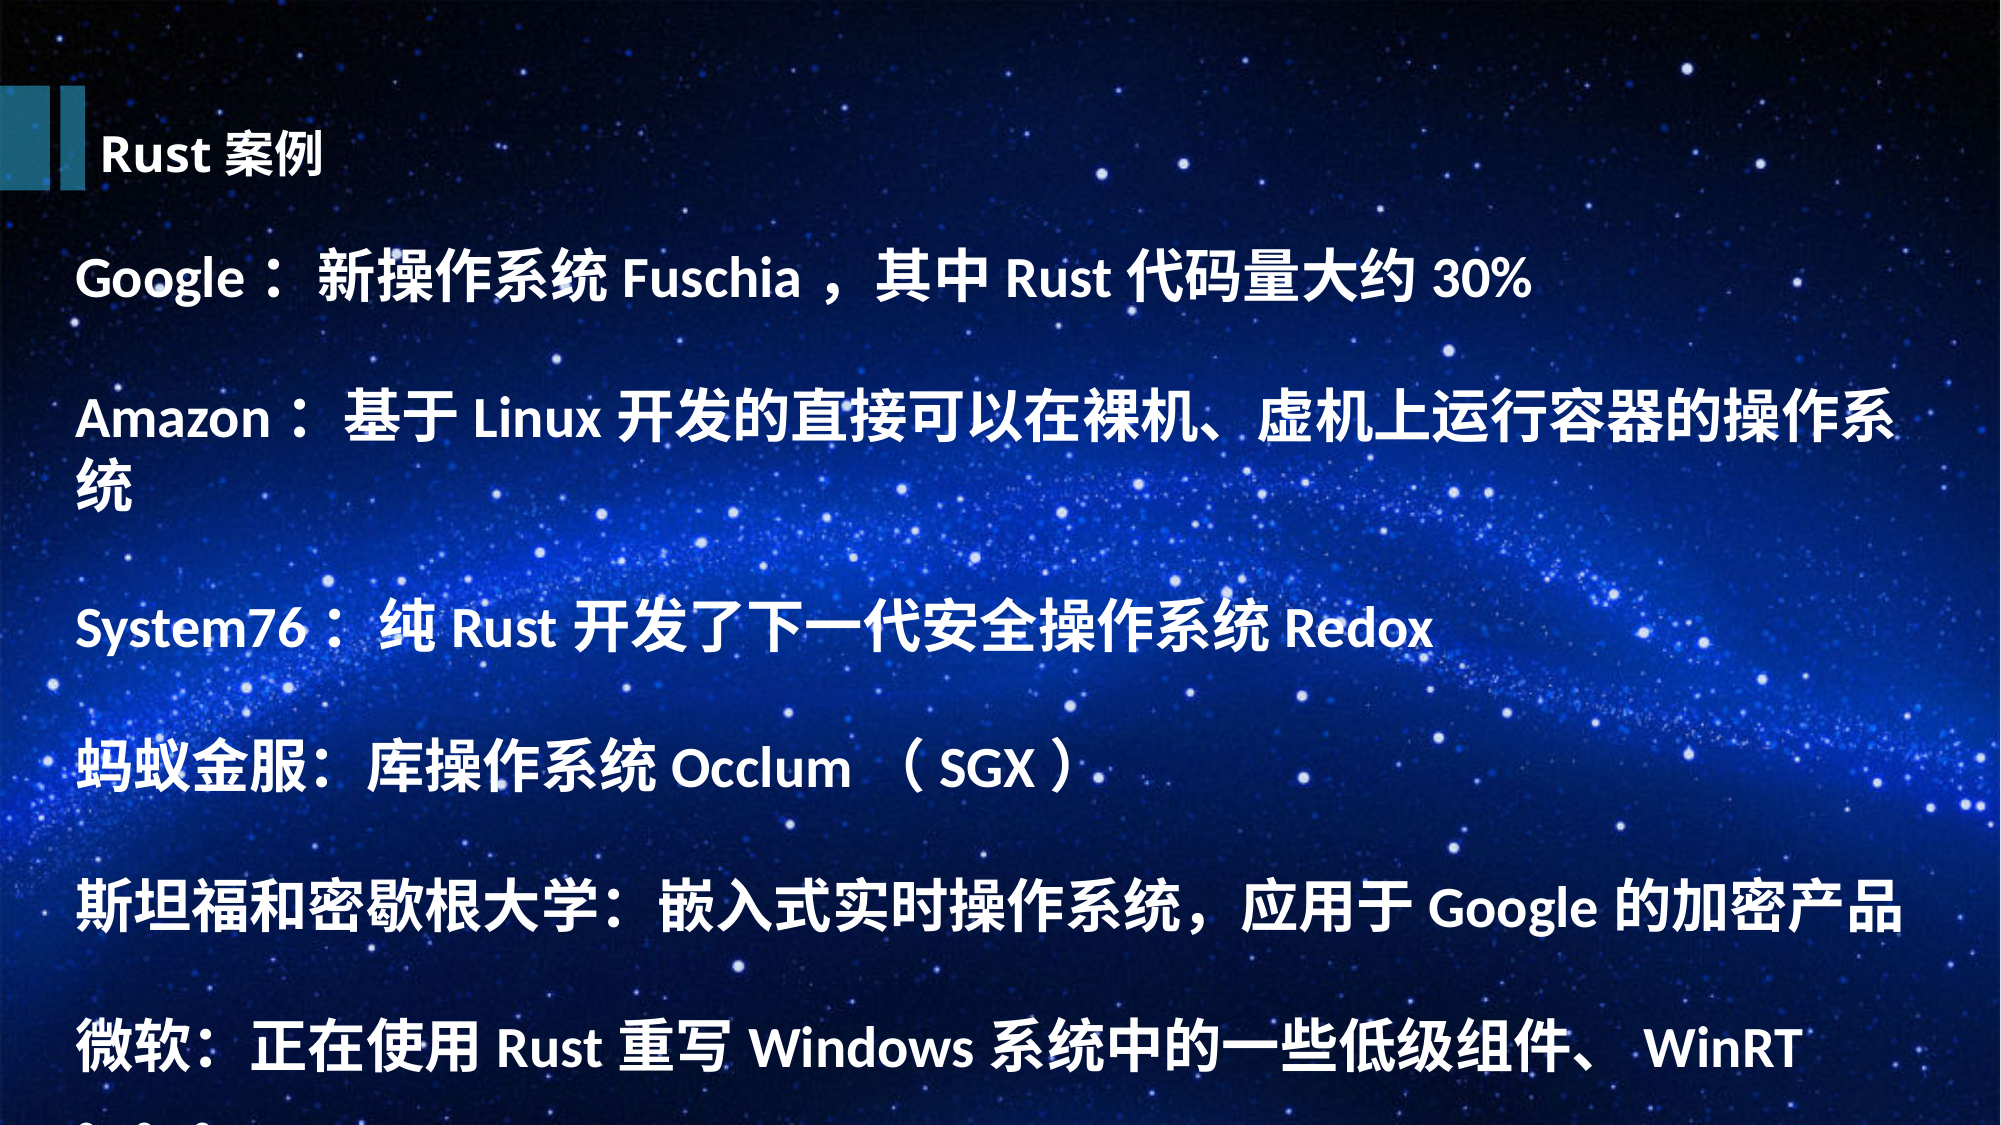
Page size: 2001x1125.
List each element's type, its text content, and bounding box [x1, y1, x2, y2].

text_box Google：新操作系统Fuschia，其中Rust代码量大约30% Amazon：基于Linux开发的直接可以在裸机、虚机上运行容器的操作系统 System76：纯Rust开发了下一代安全操作系统Redox 蚂蚁金服：库操作系统Occlum（SGX） 斯坦福和密歇根大学：嵌入式实时操作系统，应用于Google的加密产品 微软：正在使用Rust重写Windows系统中的一些低级组件、WinRT 。。。 [60, 231, 1944, 1125]
text_box [0, 85, 51, 191]
text_box [59, 85, 86, 191]
text_box Rust案例 [85, 114, 563, 190]
picture [0, 0, 2001, 1125]
